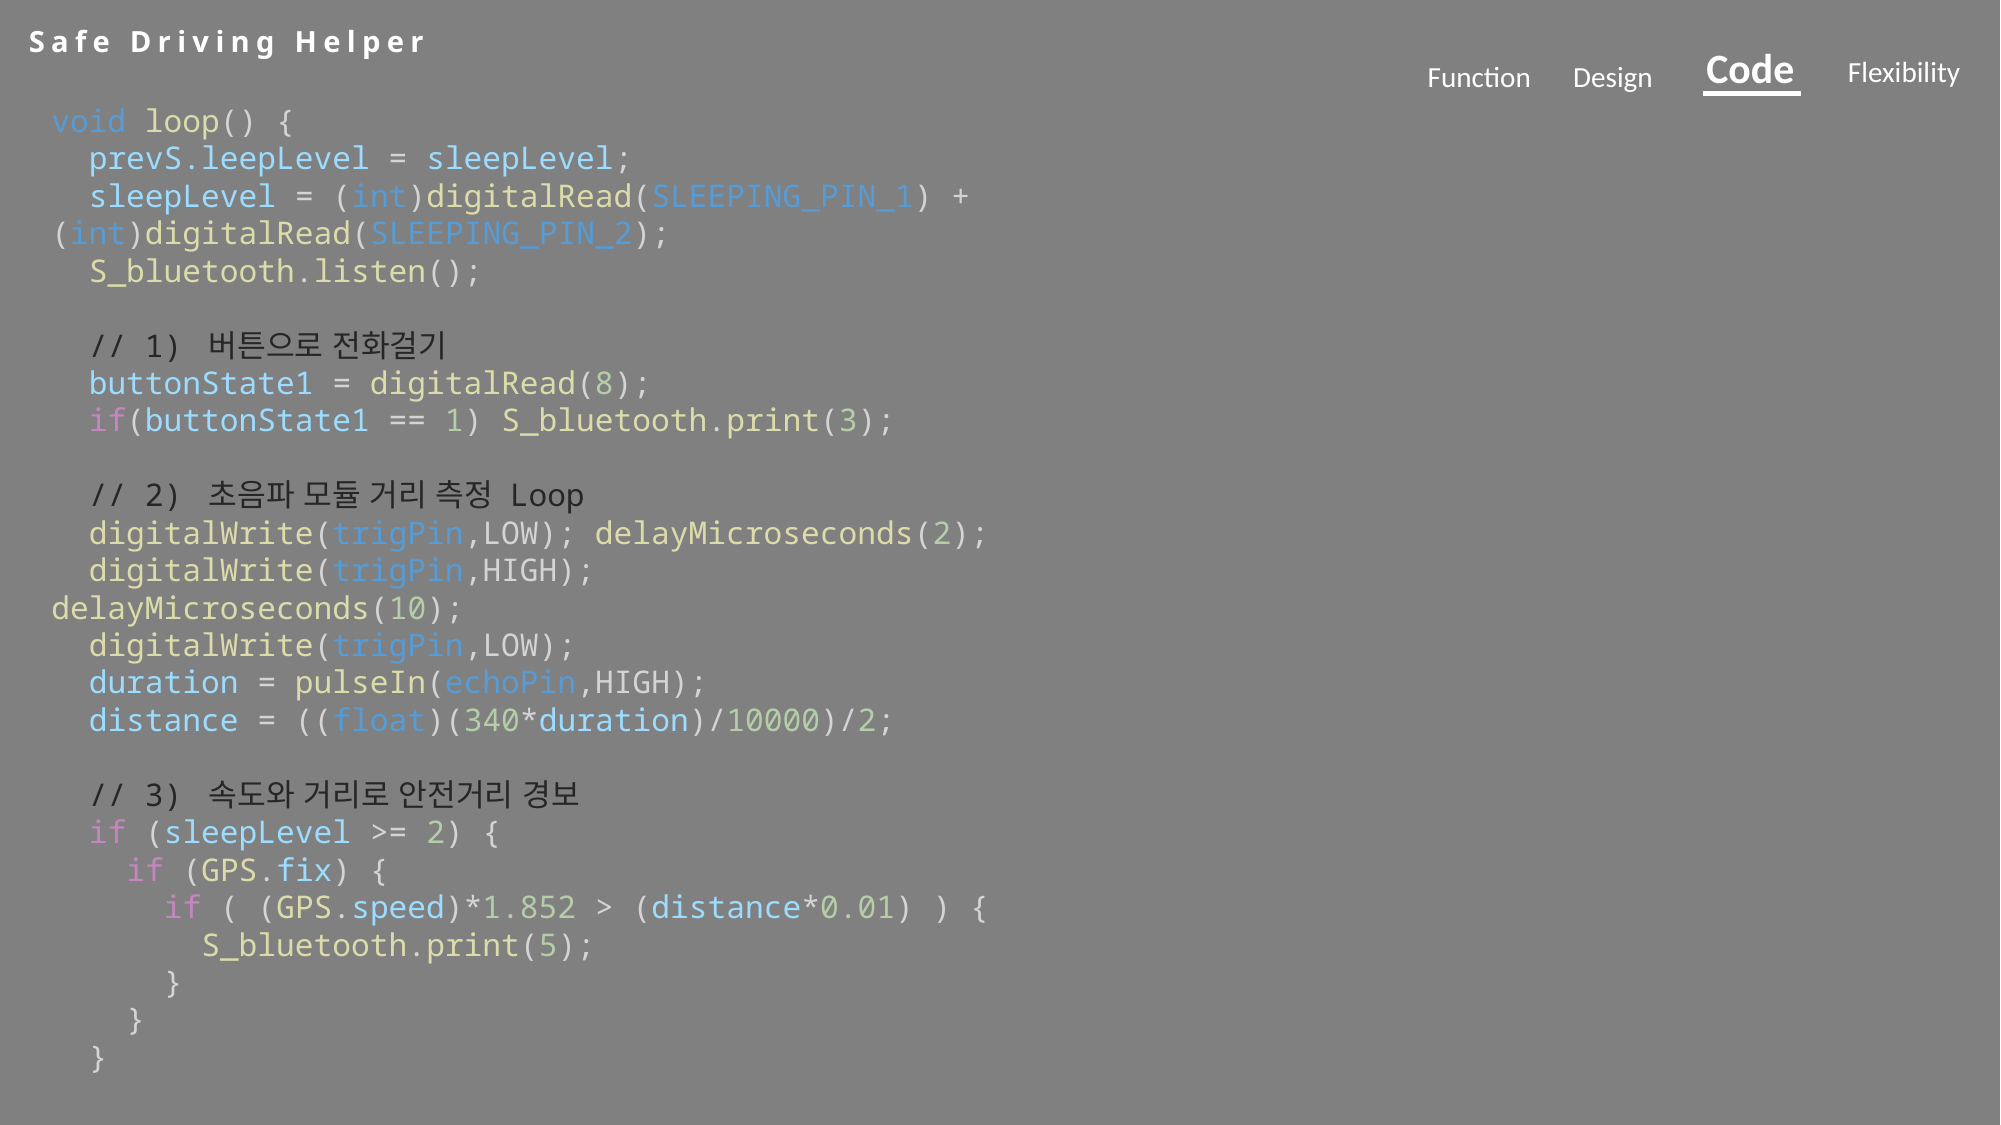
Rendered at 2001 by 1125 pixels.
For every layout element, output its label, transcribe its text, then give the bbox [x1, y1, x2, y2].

text_box Code [1691, 34, 1810, 100]
text_box void loop() { prevS.leepLevel = sleepLevel; sleepLevel = (int)digitalRead(SLEEPING_PIN_1) + (int)digitalRead(SLEEPING_PIN_2); S_bluetooth.listen(); // 1) 버튼으로 전화걸기 buttonState1 = digitalRead(8); if(buttonState1 == 1) S_bluetooth.print(3); // 2) 초음파 모듈 거리 측정 Loop digitalWrite(trigPin,LOW); delayMicroseconds(2); digitalWrite(trigPin,HIGH); delayMicroseconds(10); digitalWrite(trigPin,LOW); duration = pulseIn(echoPin,HIGH); distance = ((float)(340*duration)/10000)/2; // 3) 속도와 거리로 안전거리 경보 if (sleepLevel >= 2) { if (GPS.fix) { if ( (GPS.speed)*1.852 > (distance*0.01) ) { S_bluetooth.print(5); } } } [36, 93, 1037, 1082]
text_box Function [1412, 50, 1546, 101]
text_box Flexibility [1833, 46, 1976, 96]
text_box Design [1558, 51, 1668, 102]
text_box Safe Driving Helper [0, 16, 454, 66]
